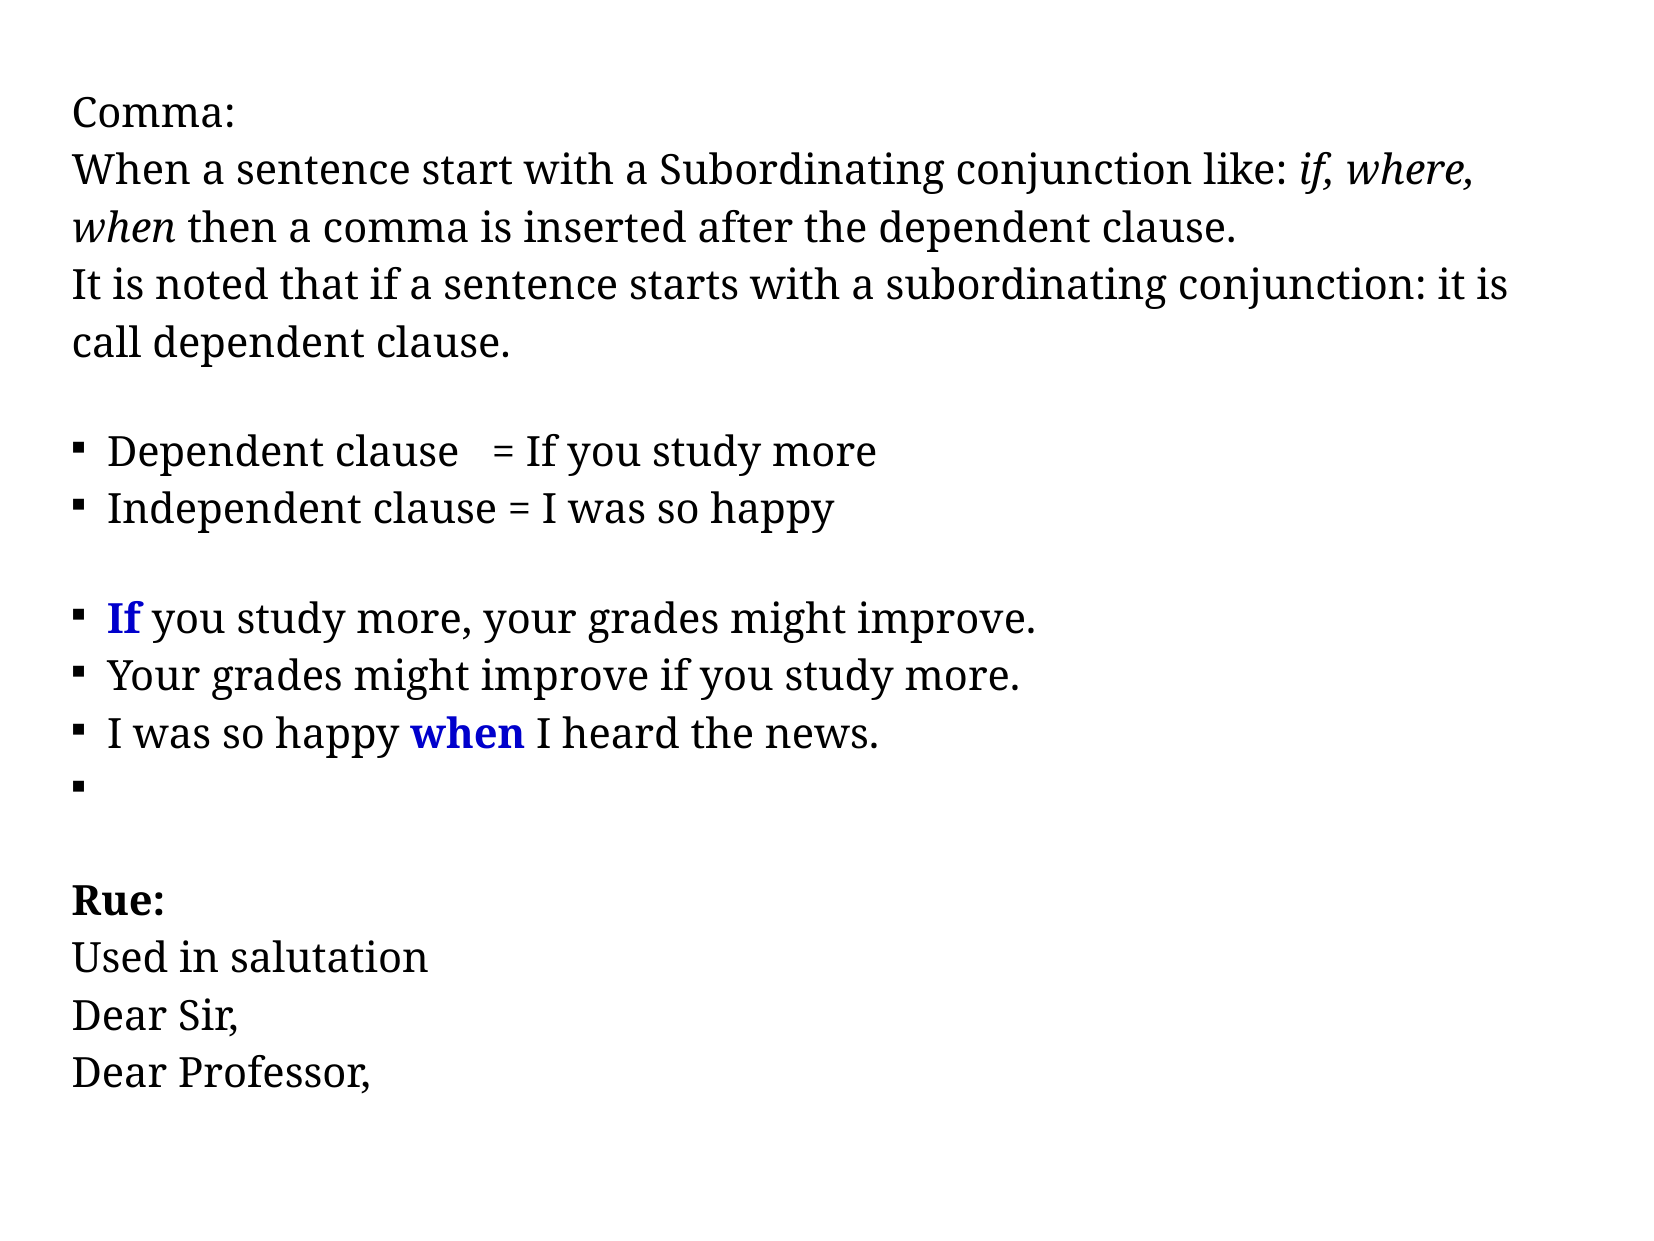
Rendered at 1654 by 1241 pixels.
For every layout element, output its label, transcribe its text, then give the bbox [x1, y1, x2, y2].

text_box Comma: When a sentence start with a Subordinating conjunction like: if, where, when then a comma is inserted after the dependent clause. It is noted that if a sentence starts with a subordinating conjunction: it is call dependent clause. Dependent clause = If you study more Independent clause = I was so happy If you study more, your grades might improve. Your grades might improve if you study more. I was so happy when I heard the news. Rue: Used in salutation Dear Sir, Dear Professor, [71, 31, 1560, 1140]
text_box [74, 195, 1563, 1215]
